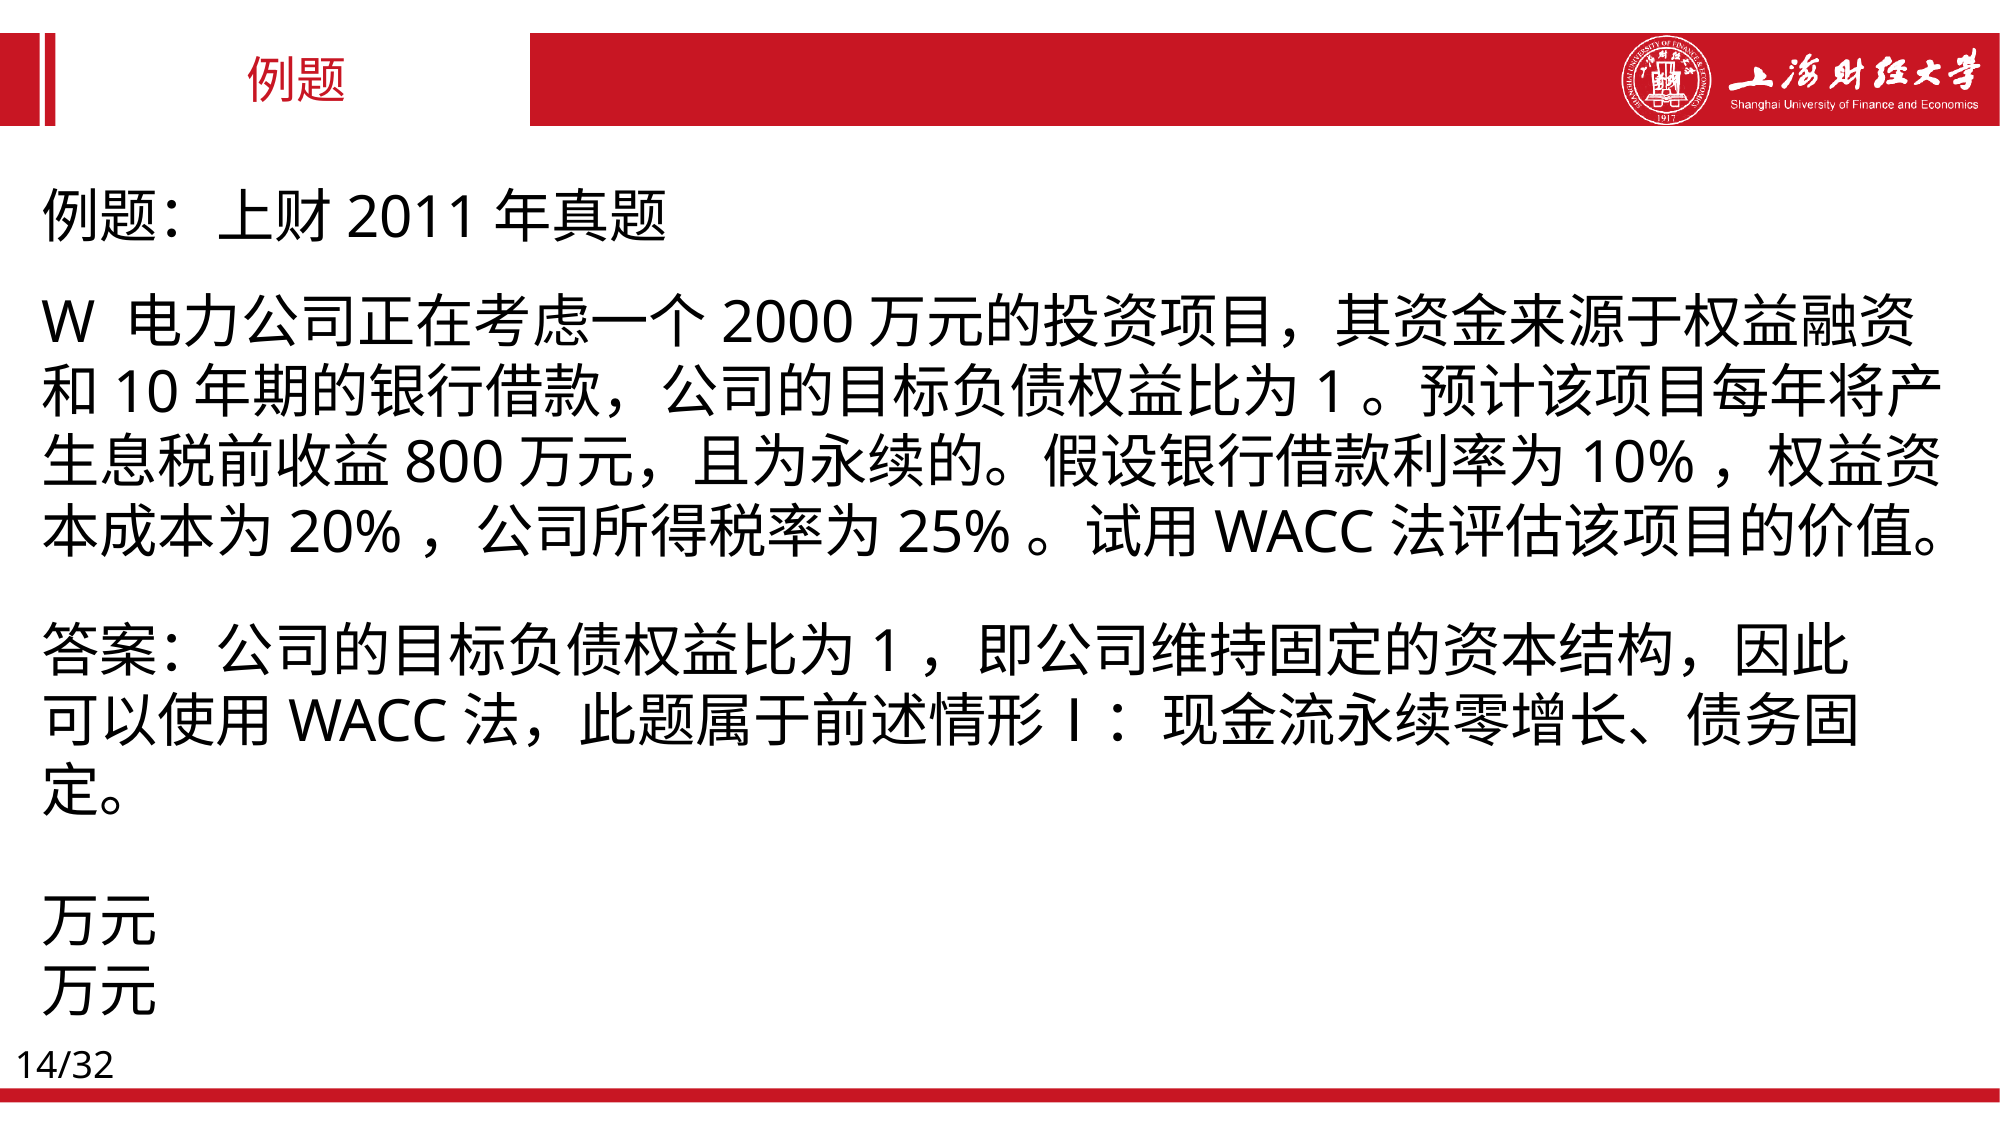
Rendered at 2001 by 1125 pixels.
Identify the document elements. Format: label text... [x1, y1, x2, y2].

picture [1595, 0, 2000, 172]
text_box 例题 [232, 41, 362, 116]
text_box 例题：上财2011年真题 W 电力公司正在考虑一个2000万元的投资项目，其资金来源于权益融资和10年期的银行借款，公司的目标负债权益比为1。预计该项目每年将产生息税前收益800万元，且为永续的。假设银行借款利率为10%，权益资本成本为20%，公司所得税率为25%。试用WACC法评估该项目的价值。 [26, 171, 1974, 572]
